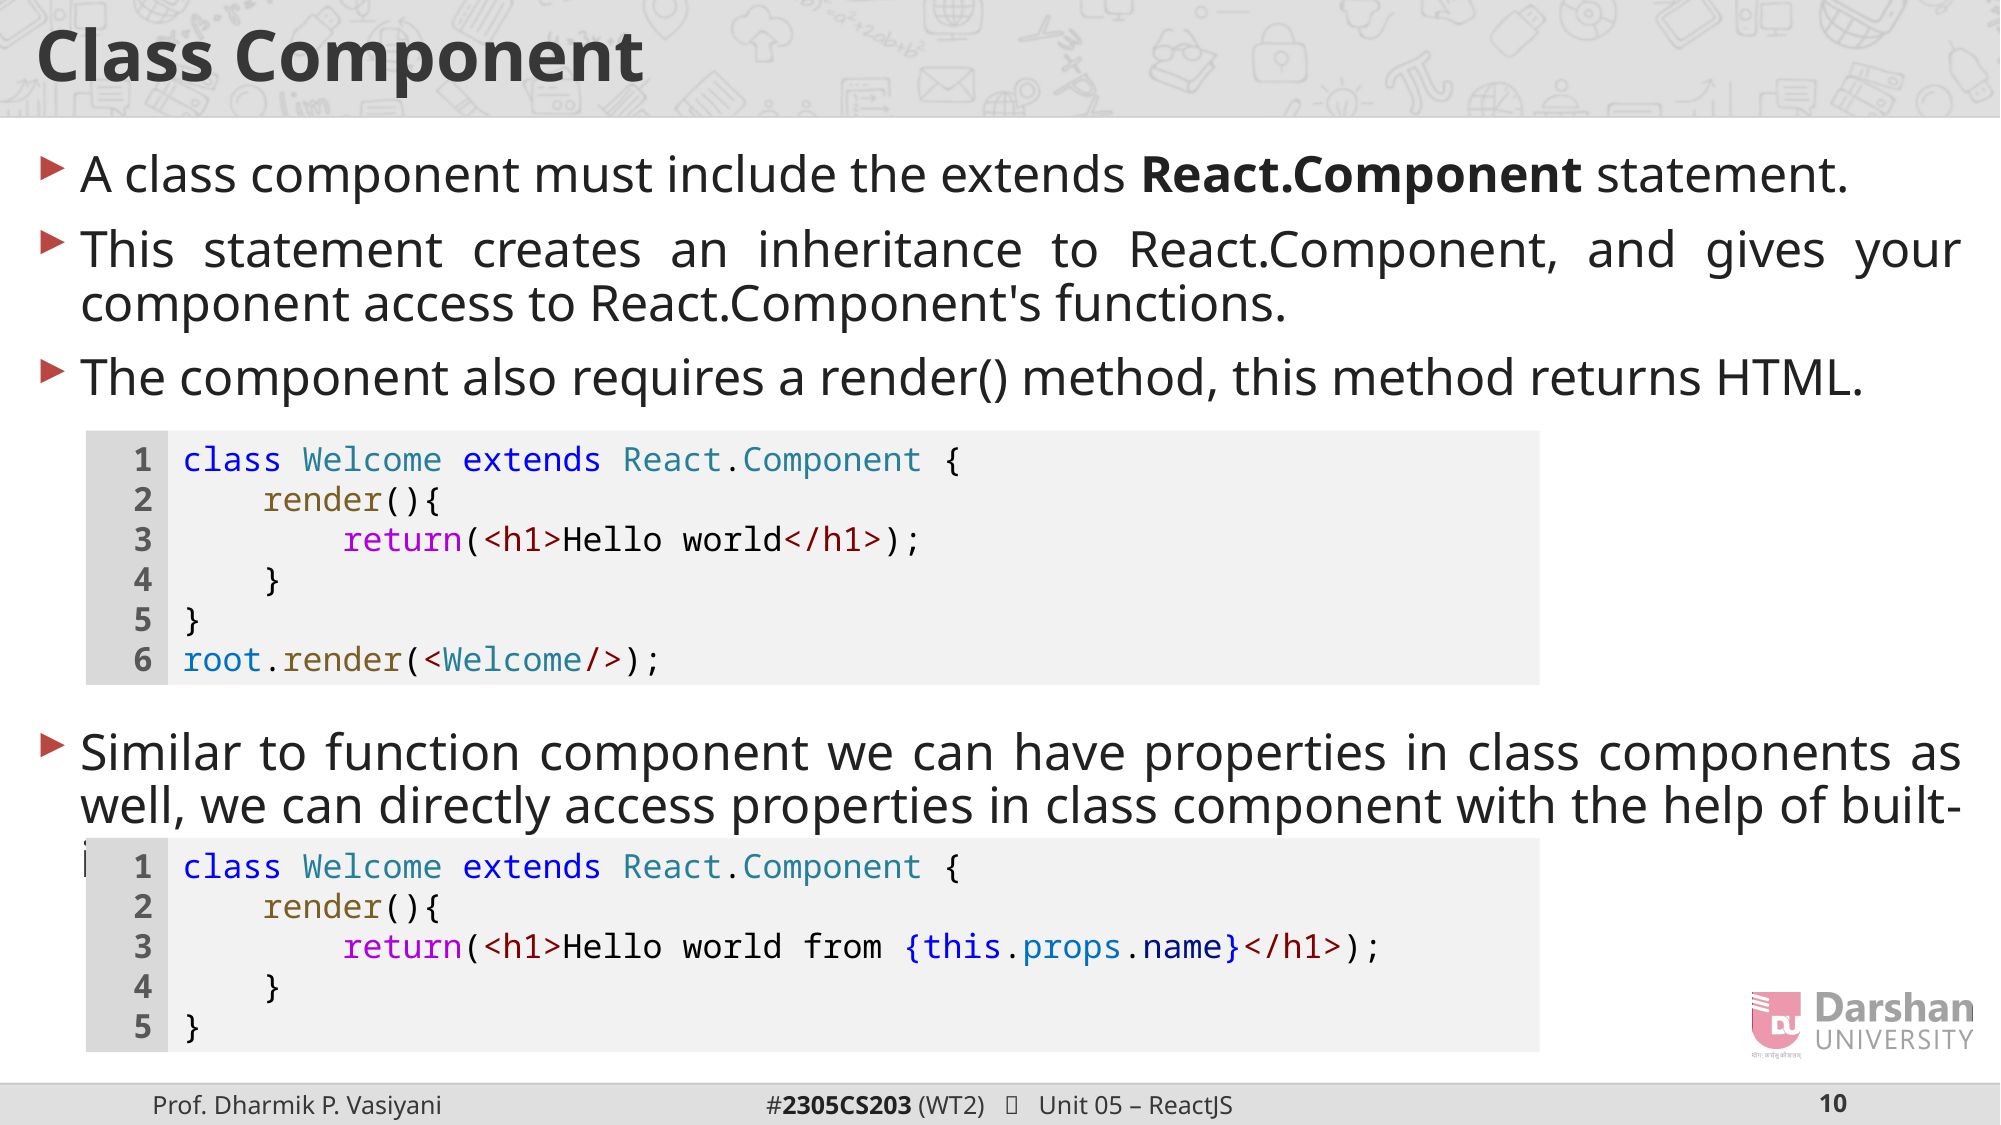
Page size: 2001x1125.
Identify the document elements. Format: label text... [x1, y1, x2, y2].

list A class component must include the extends React.Component statement. This statement creates an inheritance to React.Component, and gives your component access to React.Component's functions. The component also requires a render() method, this method returns HTML. Similar to function component we can have properties in class components as well, we can directly access properties in class component with the help of built-in object named props. [21, 141, 1979, 1059]
title Class Component [0, 0, 2000, 117]
text_box class Welcome extends React.Component { render(){ return(<h1>Hello world</h1>); } } root.render(<Welcome/>); [168, 430, 1540, 685]
text_box class Welcome extends React.Component { render(){ return(<h1>Hello world from {this.props.name}</h1>); } } [168, 837, 1540, 1053]
text_box 1 2 3 4 5 6 [85, 430, 168, 685]
text_box 1 2 3 4 5 [85, 837, 168, 1053]
